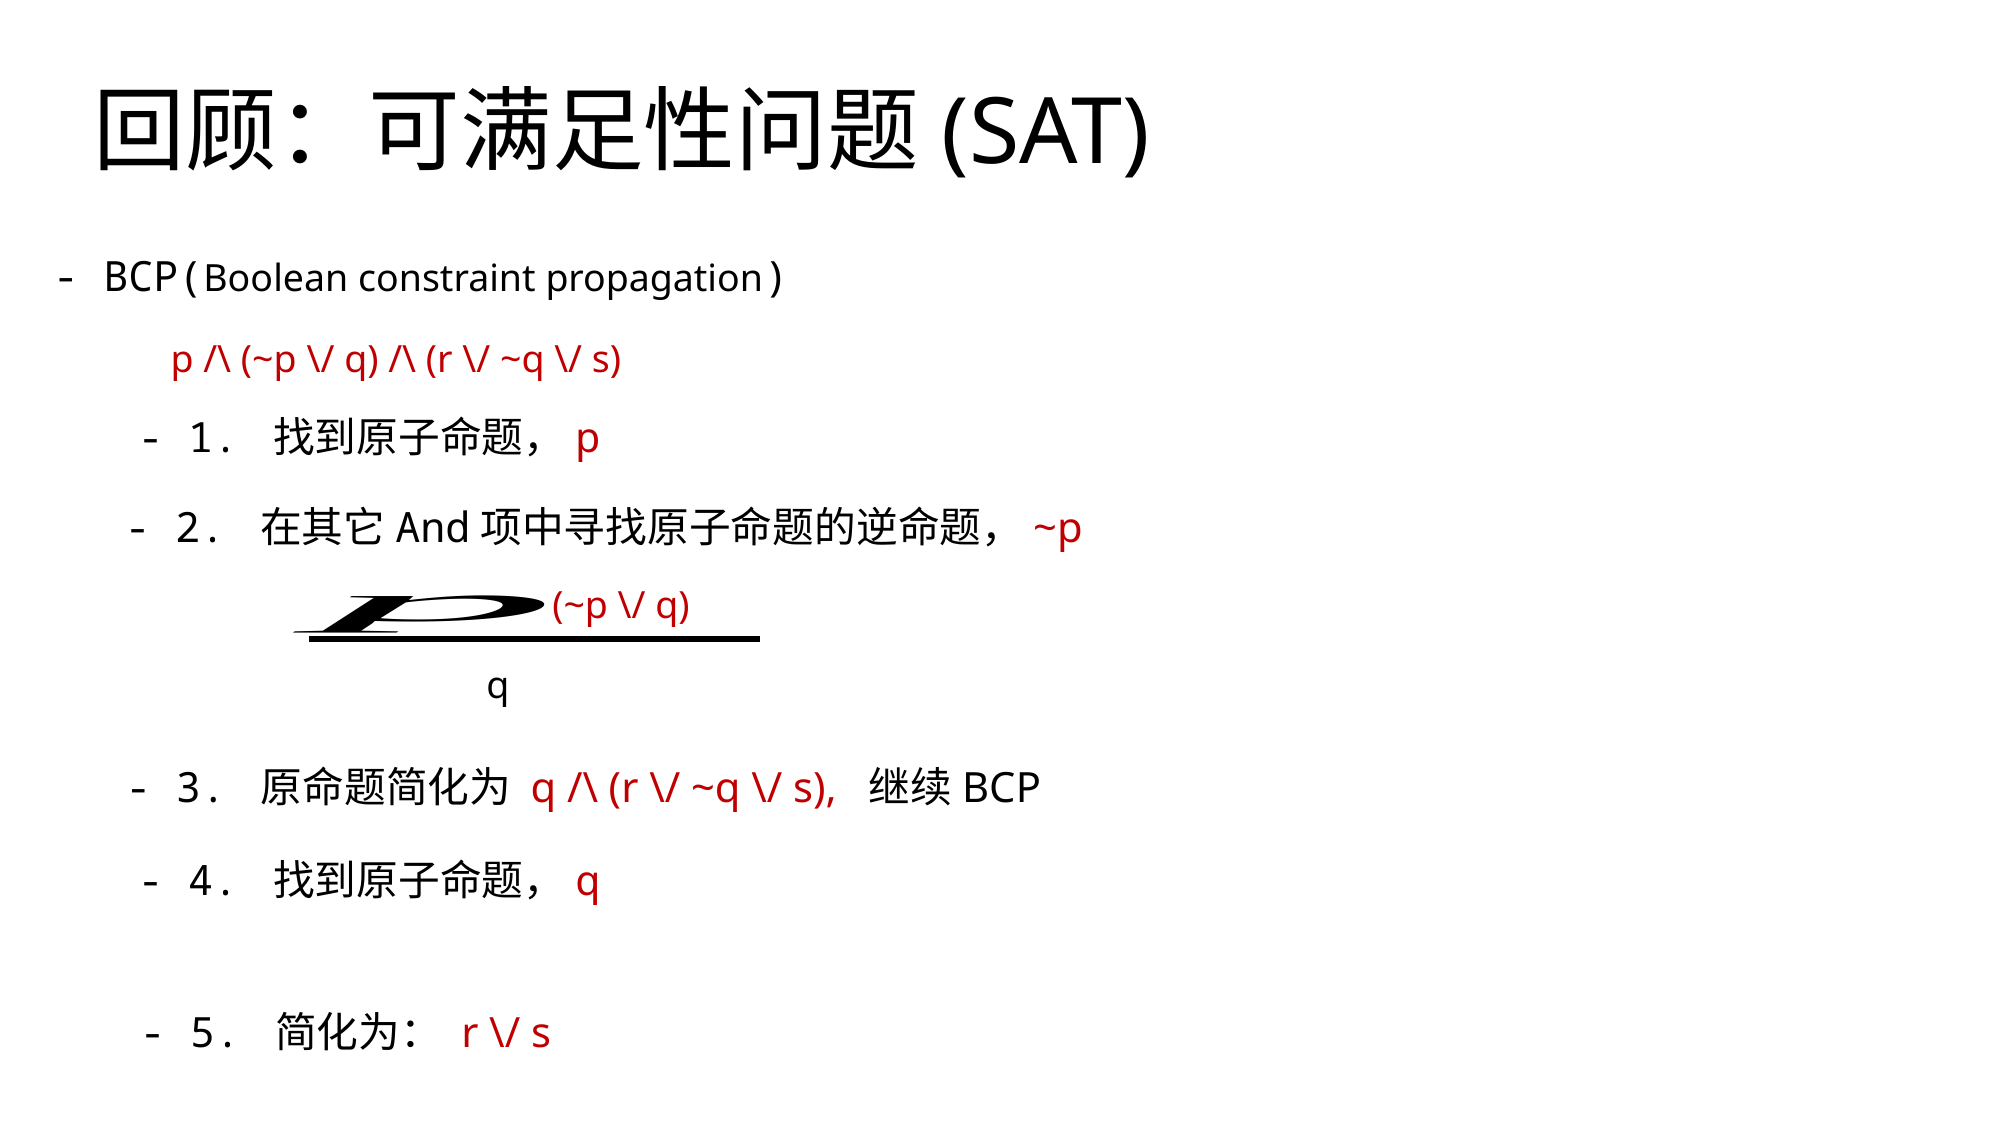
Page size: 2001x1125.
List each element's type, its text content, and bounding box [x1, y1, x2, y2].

text_box - 4. 找到原子命题，q [123, 846, 616, 911]
text_box - 2. 在其它And项中寻找原子命题的逆命题，~p [110, 493, 1109, 558]
text_box q [471, 653, 772, 714]
text_box - BCP(Boolean constraint propagation) [38, 242, 804, 308]
text_box - 3. 原命题简化为 q /\ (r \/ ~q \/ s), 继续BCP [111, 753, 1056, 818]
title 回顾：可满足性问题(SAT) [78, 25, 1804, 243]
text_box p /\ (~p \/ q) /\ (r \/ ~q \/ s) [146, 328, 637, 388]
text_box - 1. 找到原子命题，p [123, 403, 616, 469]
text_box (~p \/ q) [498, 573, 799, 634]
text_box - 5. 简化为： r \/ s [125, 998, 591, 1064]
